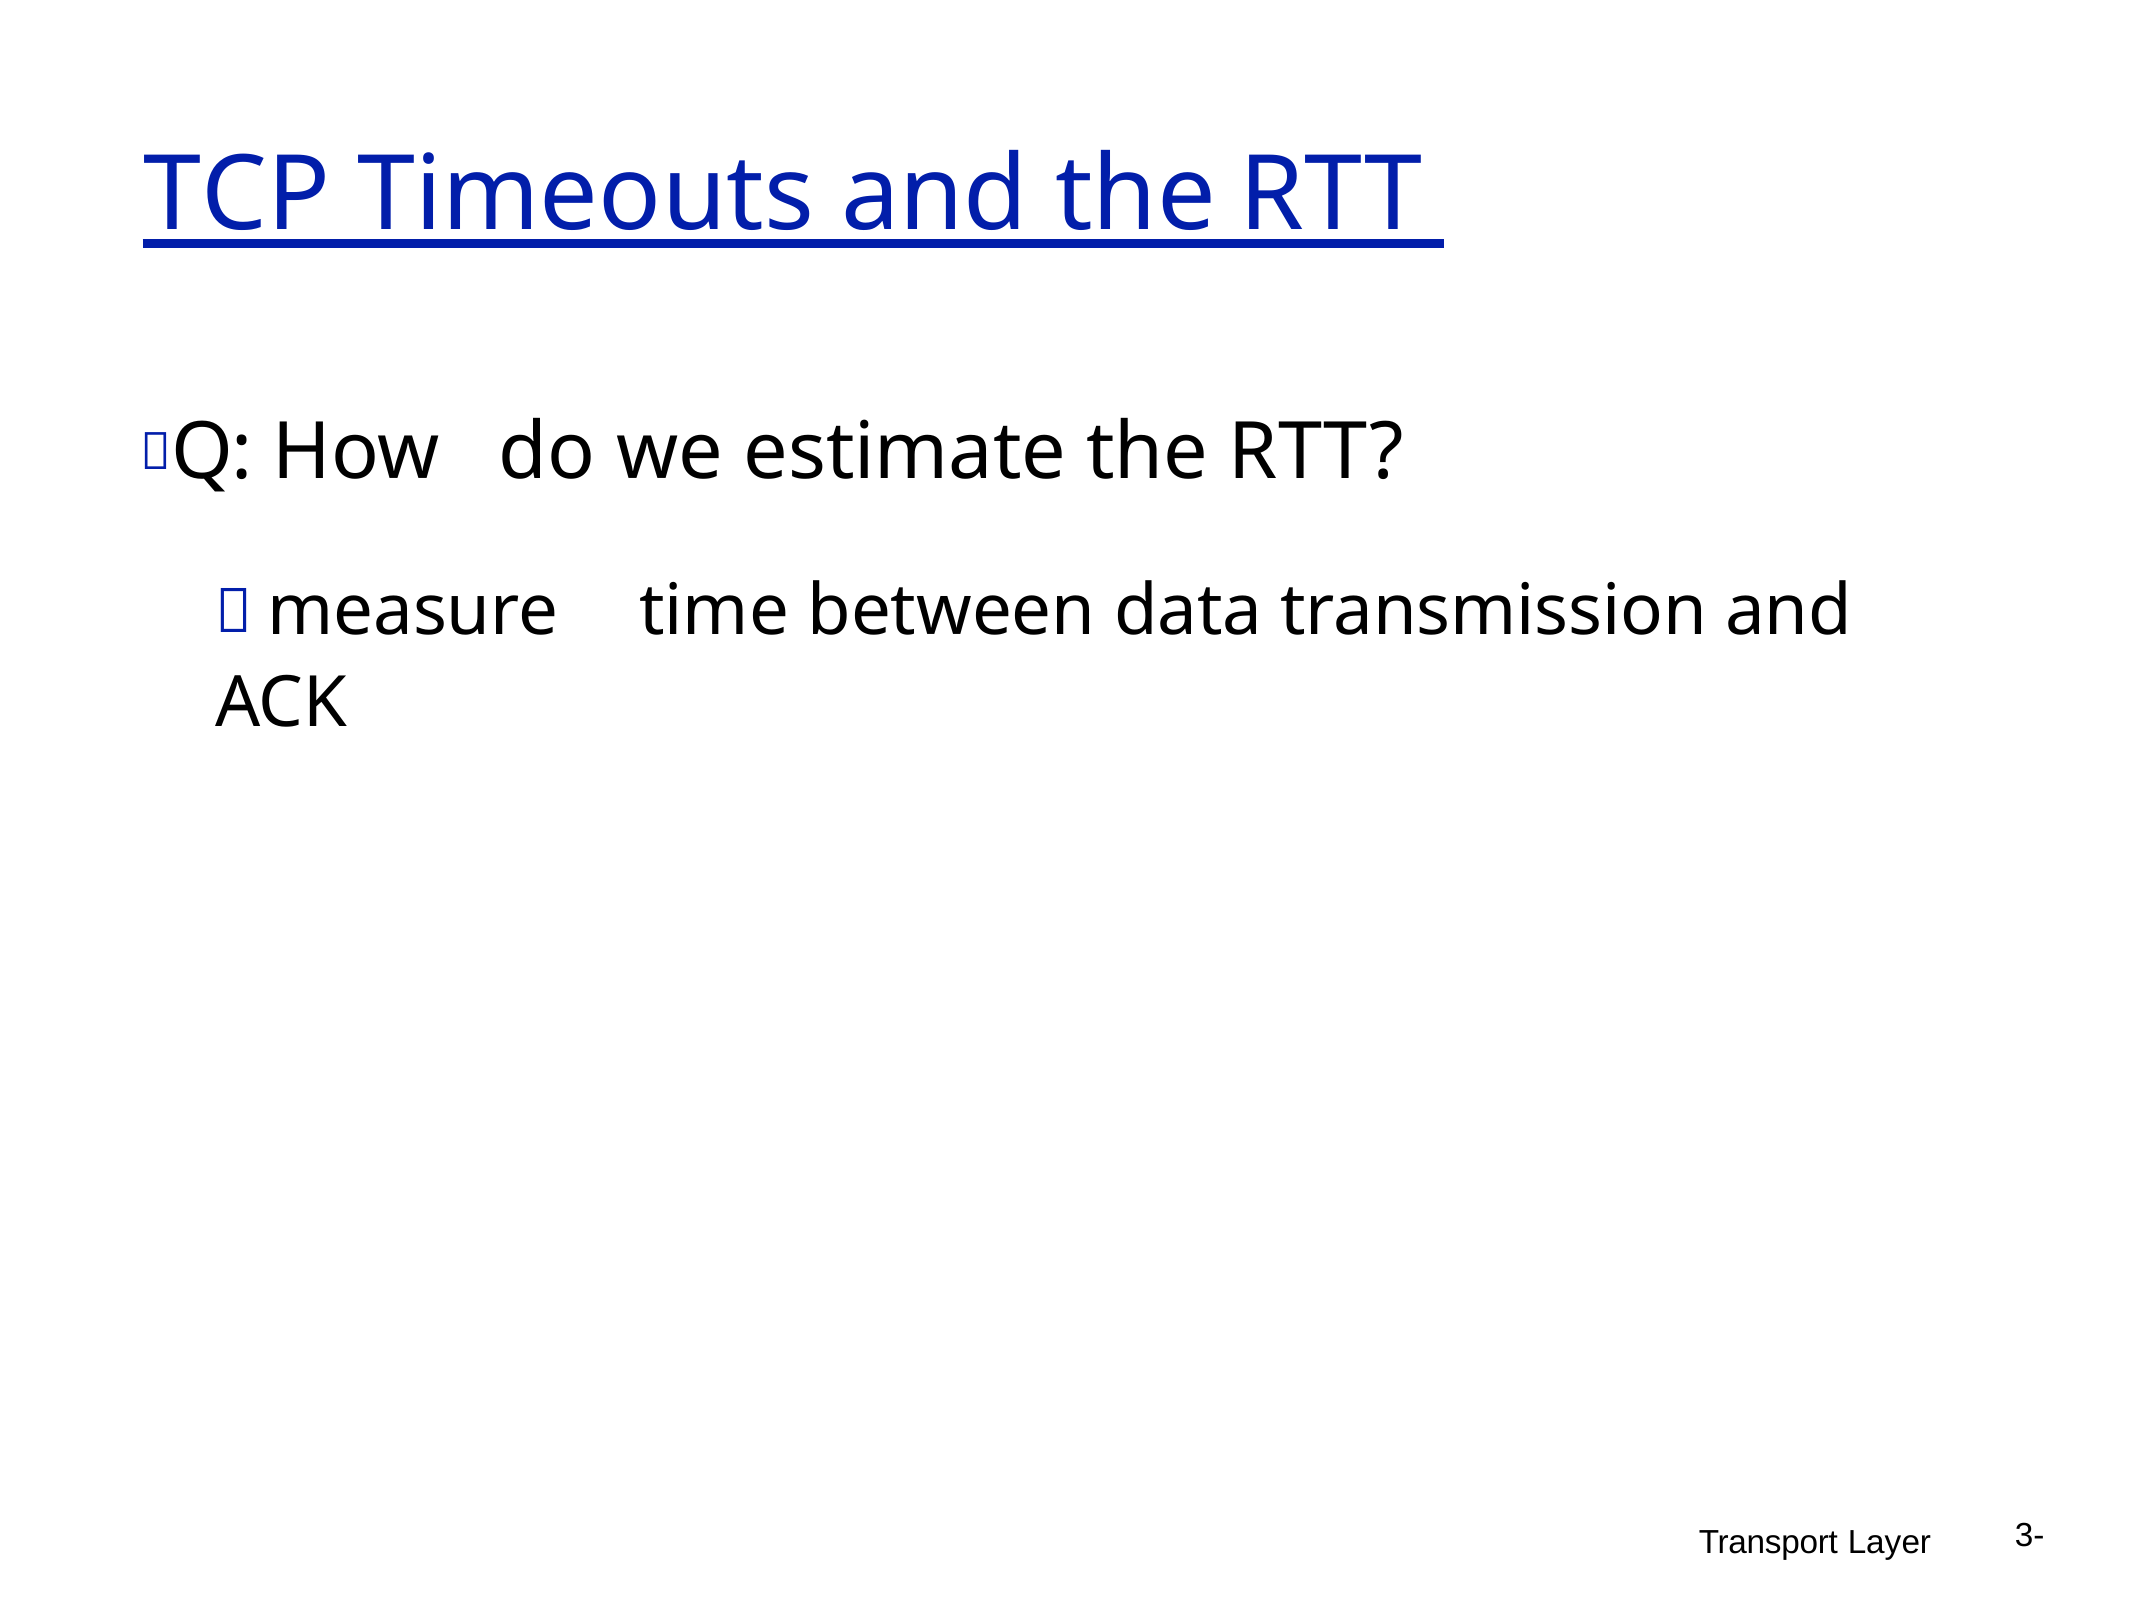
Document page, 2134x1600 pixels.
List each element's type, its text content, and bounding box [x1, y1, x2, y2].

title TCP Timeouts and the RTT [141, 122, 1448, 351]
text_box Q: How do we estimate the RTT?  measure time between data transmission and ACK [133, 351, 1908, 741]
slide_number Transport Layer [1696, 1520, 1938, 1600]
footer 3- [2012, 1514, 2047, 1600]
